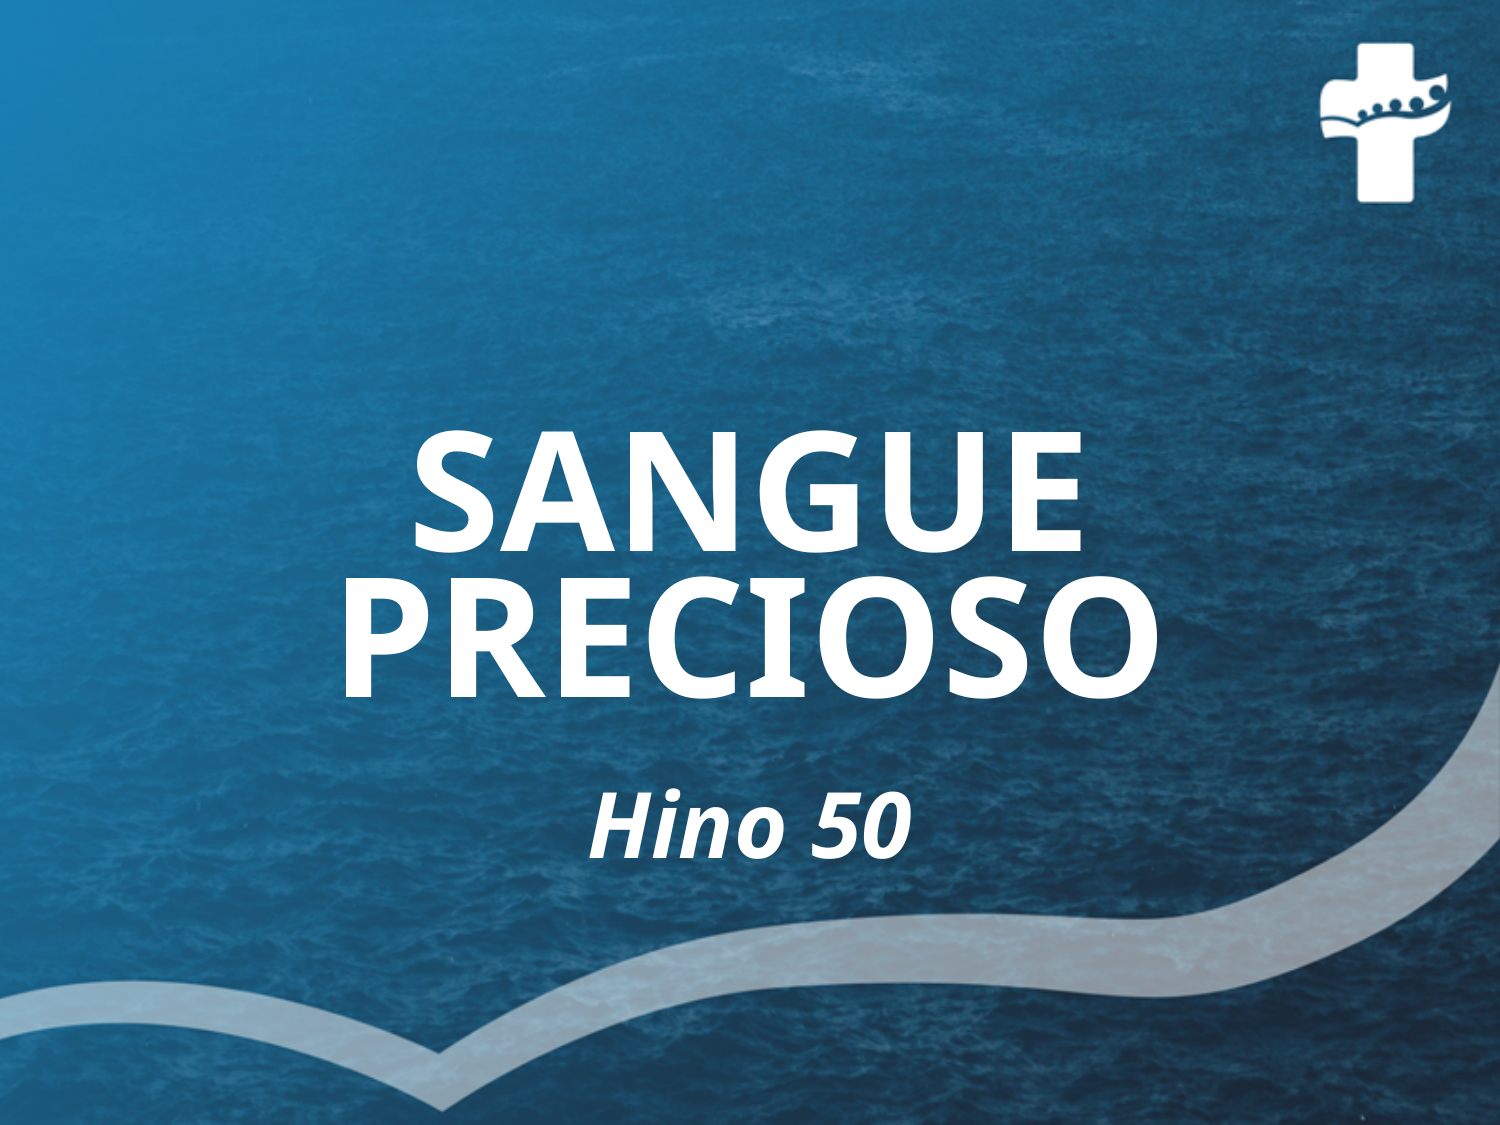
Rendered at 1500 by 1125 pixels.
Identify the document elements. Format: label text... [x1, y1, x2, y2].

picture [0, 752, 1500, 1125]
picture [0, 0, 1500, 563]
title SANGUE PRECIOSO Hino 50 [0, 563, 1500, 752]
